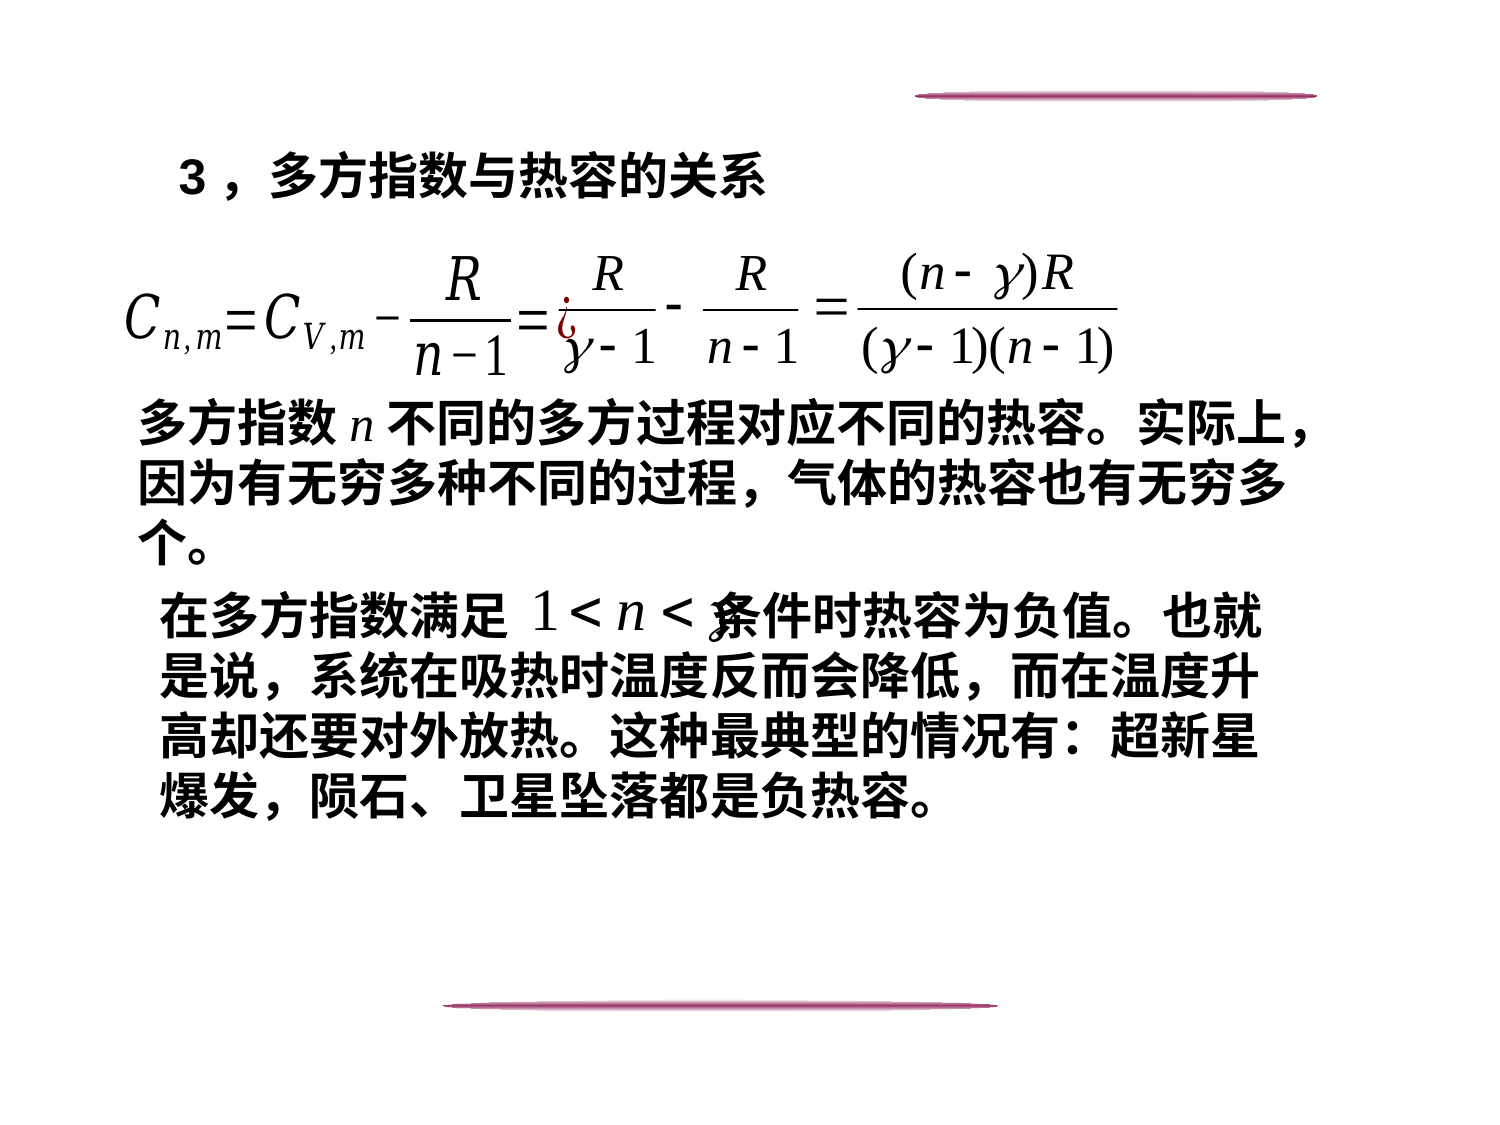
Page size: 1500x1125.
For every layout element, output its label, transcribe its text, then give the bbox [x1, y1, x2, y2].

text_box 多方指数n不同的多方过程对应不同的热容。实际上，因为有无穷多种不同的过程，气体的热容也有无穷多个。 [122, 383, 1378, 579]
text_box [145, 575, 1286, 835]
text_box 3，多方指数与热容的关系 [163, 136, 884, 212]
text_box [124, 239, 1126, 391]
